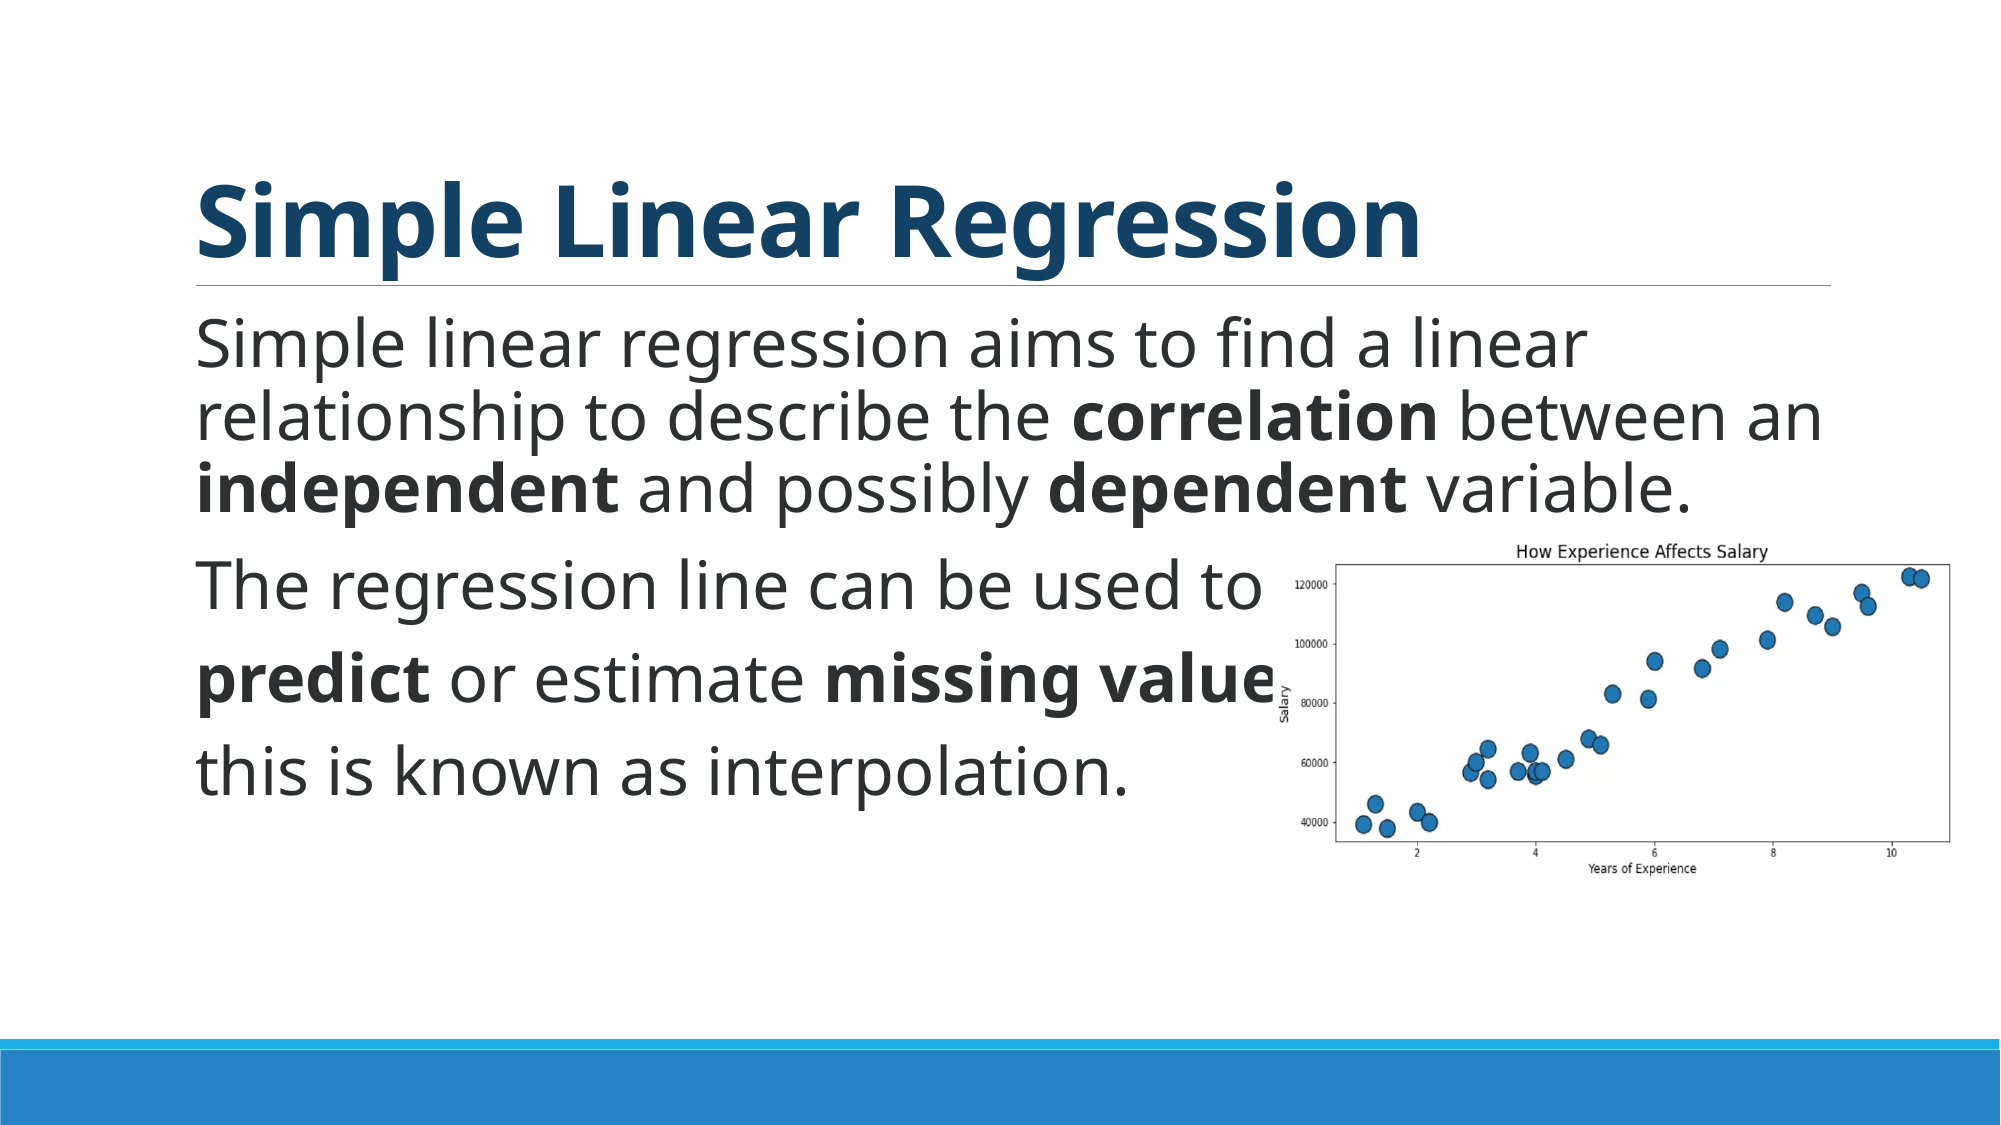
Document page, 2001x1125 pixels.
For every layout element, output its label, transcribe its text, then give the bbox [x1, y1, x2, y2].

title Simple Linear Regression [180, 47, 1830, 285]
picture [1272, 533, 1984, 892]
list Simple linear regression aims to find a linear relationship to describe the correlation between an independent and possibly dependent variable. The regression line can be used to predict or estimate missing values, this is known as interpolation. [180, 302, 1830, 963]
